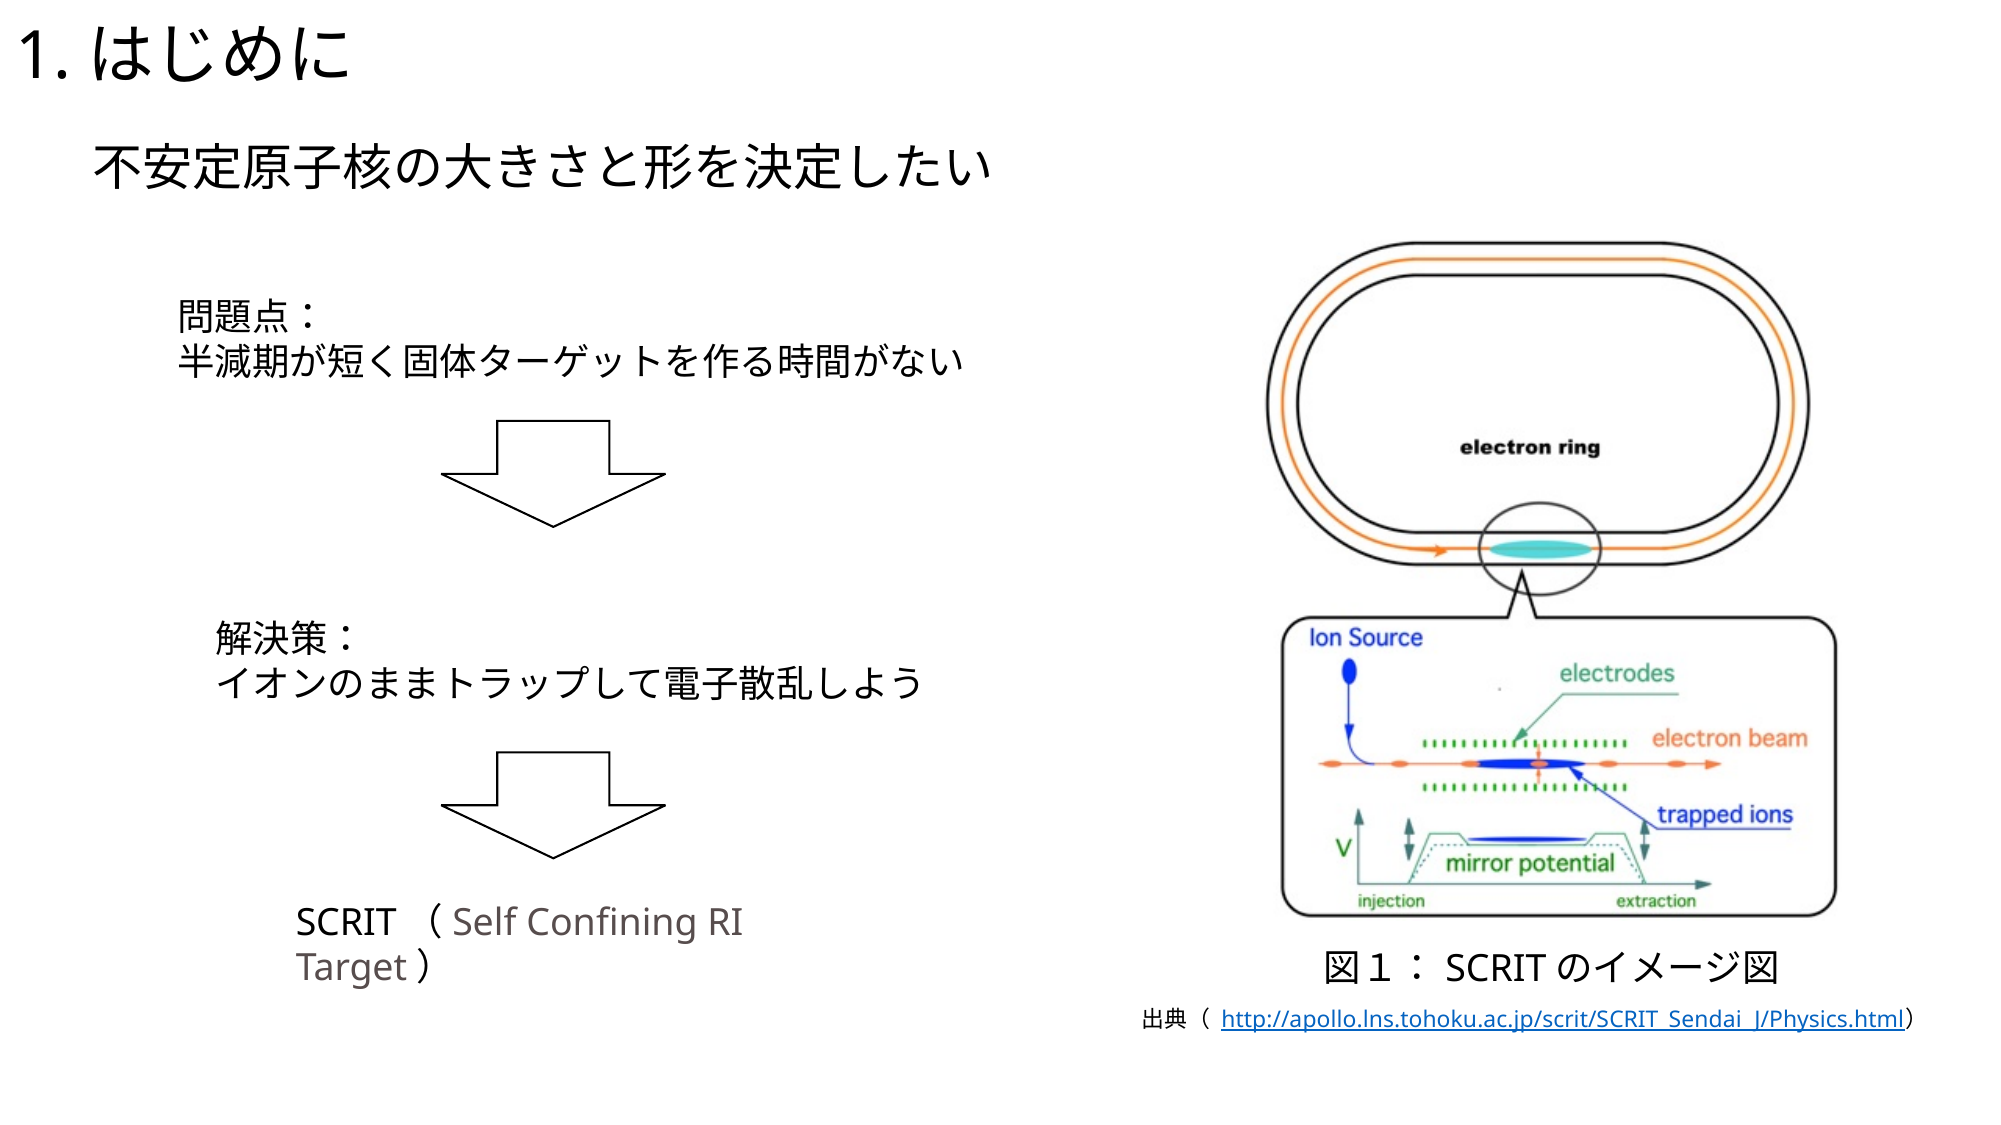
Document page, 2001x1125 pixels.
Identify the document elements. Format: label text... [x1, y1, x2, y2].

text_box [440, 751, 666, 860]
text_box [440, 419, 666, 529]
text_box SCRIT（Self Confining RI Target） [281, 890, 861, 996]
text_box 不安定原子核の大きさと形を決定したい [78, 128, 1154, 203]
text_box 図１：SCRITのイメージ図 [1309, 936, 1795, 996]
picture [1261, 203, 1842, 921]
text_box 問題点： 半減期が短く固体ターゲットを作る時間がない [162, 285, 980, 391]
text_box 解決策： イオンのままトラップして電子散乱しよう [200, 607, 942, 713]
title 1.はじめに [0, 3, 1725, 112]
text_box 出典（ http://apollo.lns.tohoku.ac.jp/scrit/SCRIT_Sendai_J/Physics.html） [1127, 996, 1977, 1043]
